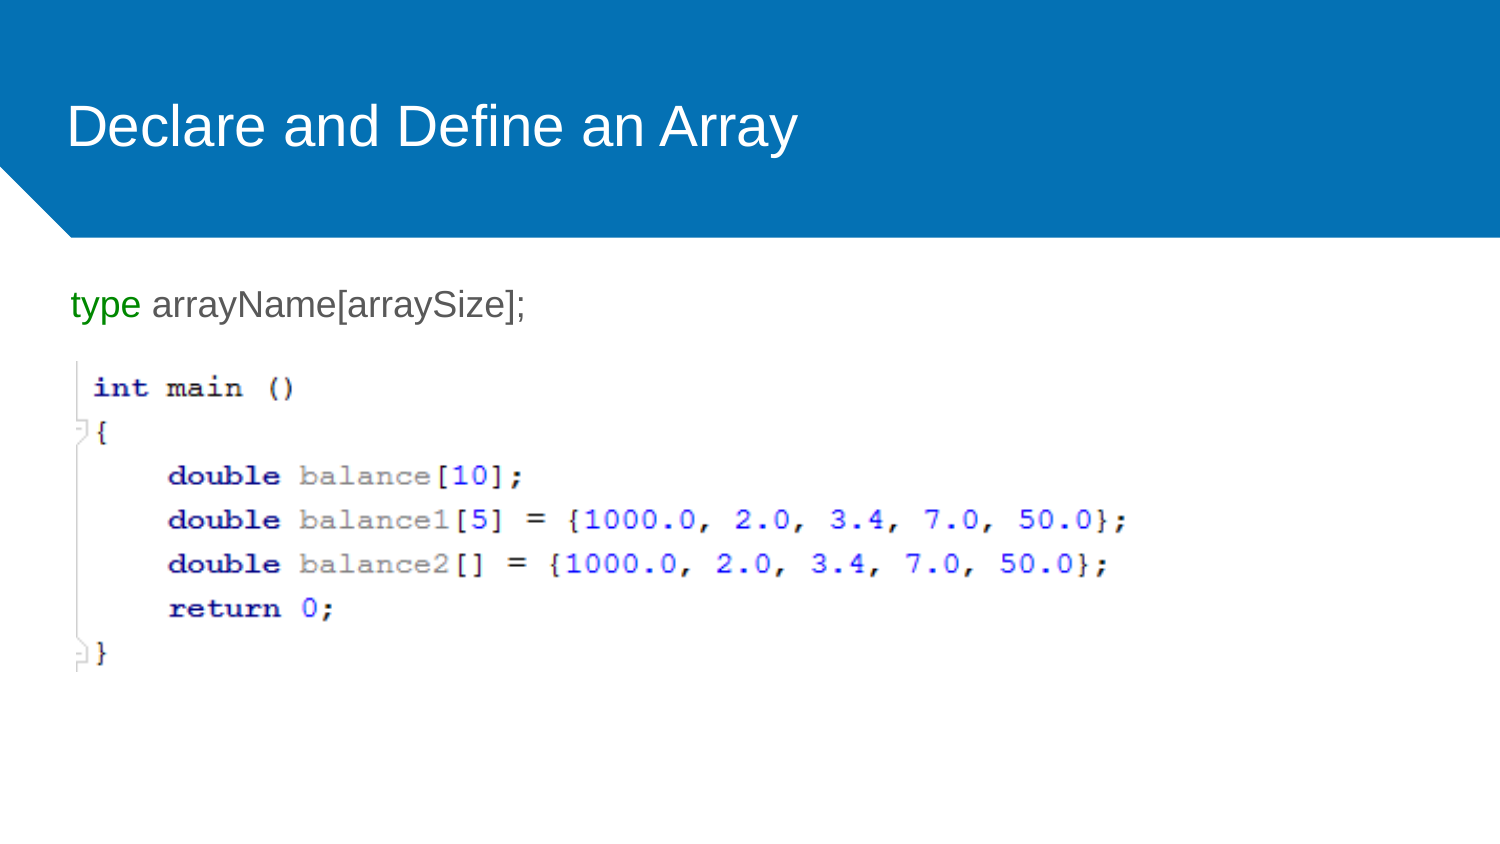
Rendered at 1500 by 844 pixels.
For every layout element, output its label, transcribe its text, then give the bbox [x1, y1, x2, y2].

picture [75, 360, 1194, 672]
title Declare and Define an Array [51, 72, 1449, 167]
list type arrayName[arraySize]; [55, 258, 1454, 819]
